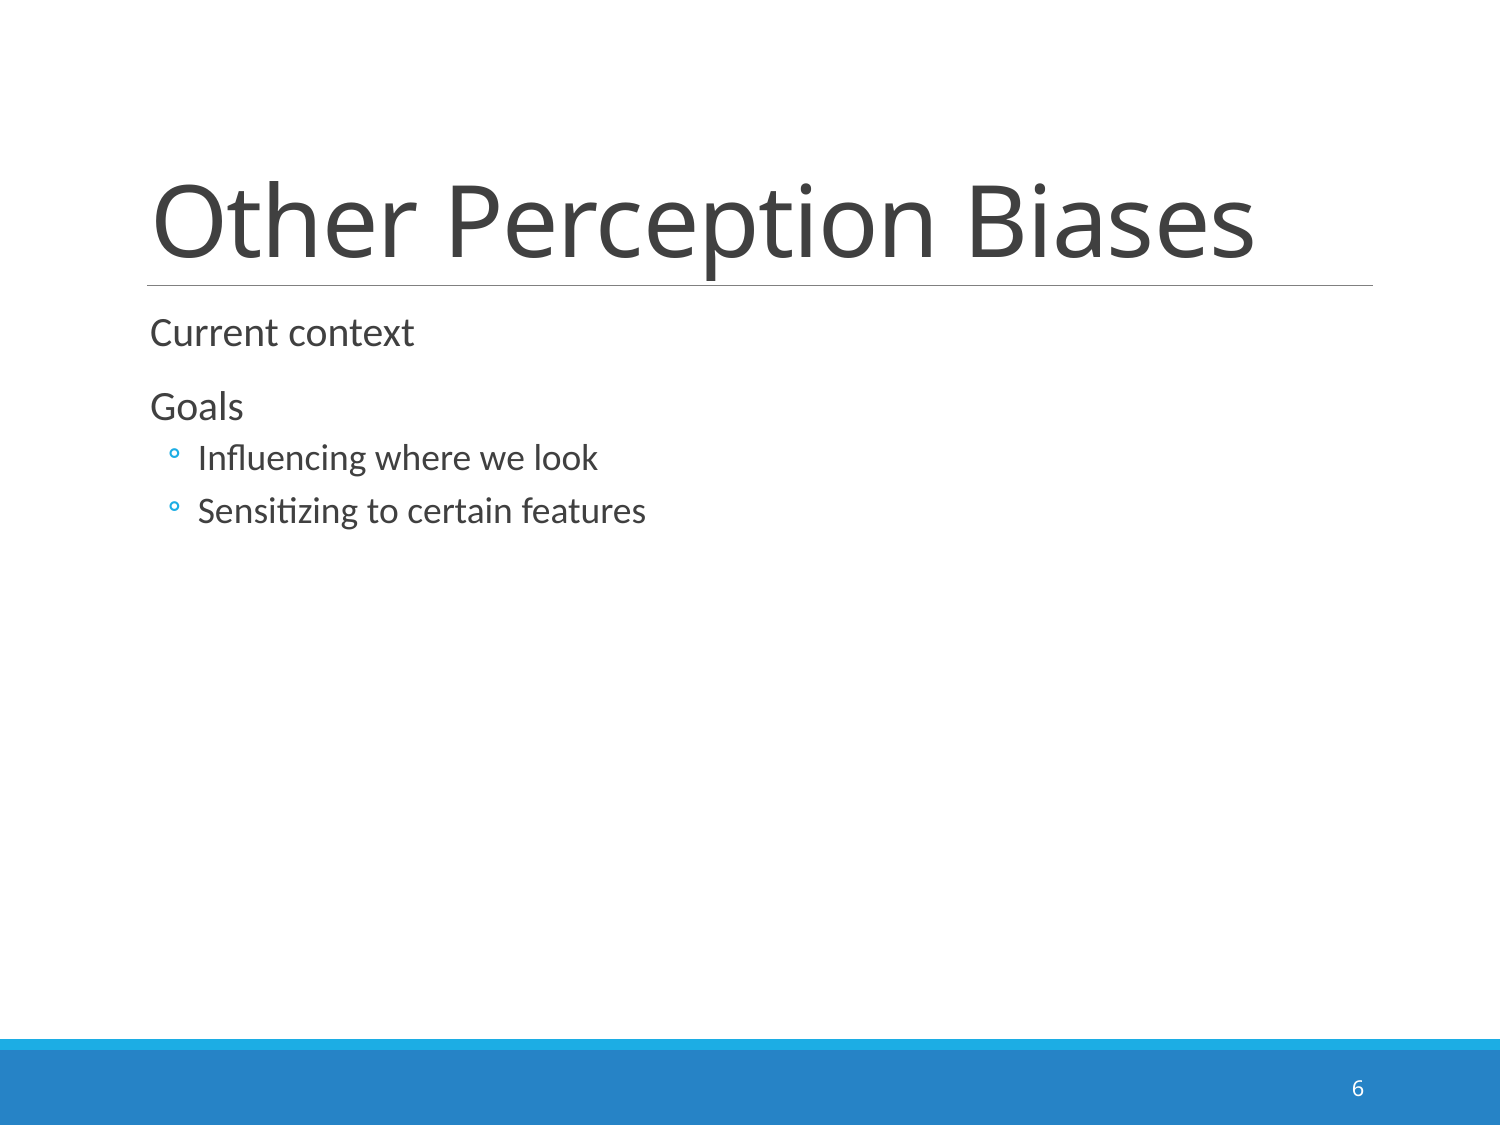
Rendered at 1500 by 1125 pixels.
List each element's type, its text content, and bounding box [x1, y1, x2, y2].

title Other Perception Biases [135, 47, 1373, 285]
slide_number 6 [1218, 1059, 1380, 1120]
list Current context Goals Influencing where we look Sensitizing to certain features [135, 302, 1373, 963]
